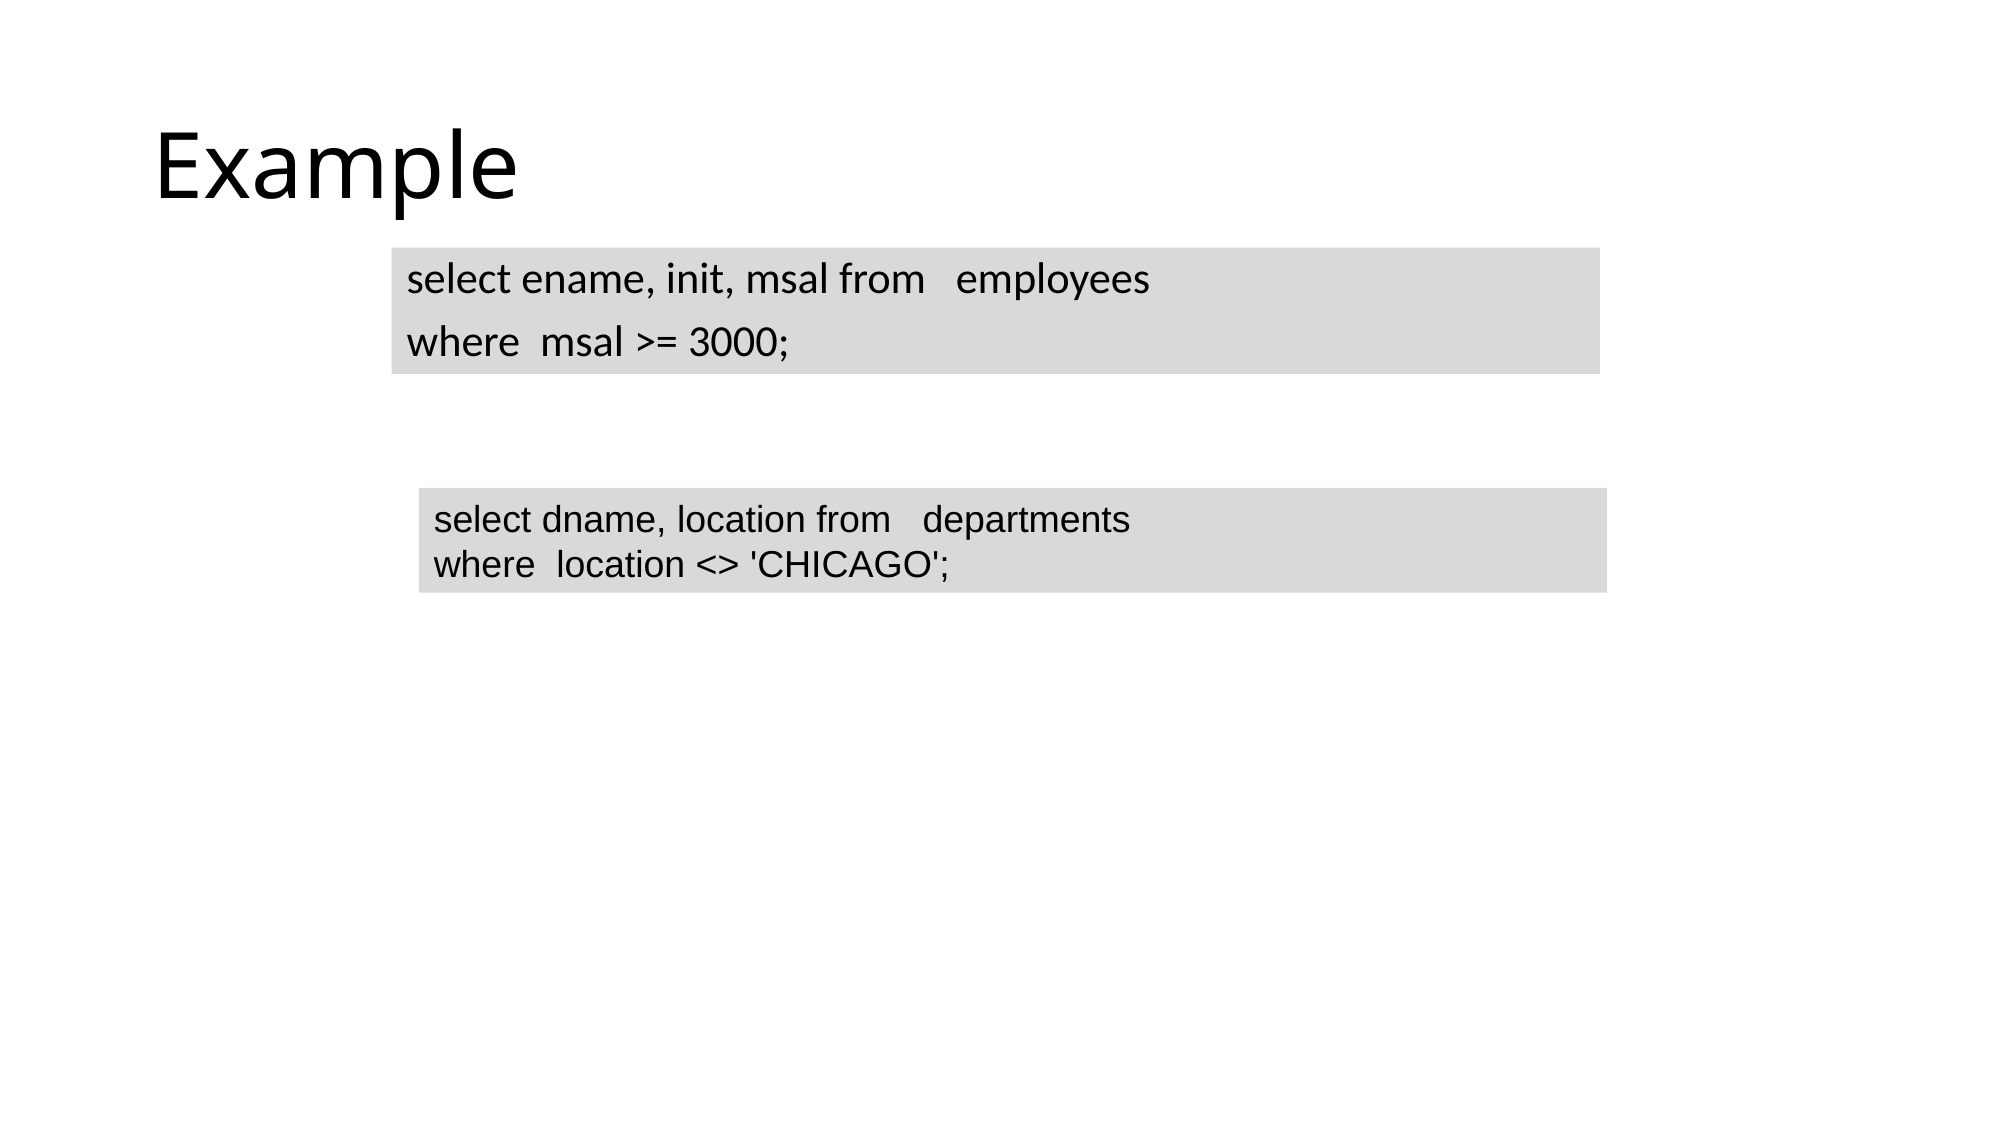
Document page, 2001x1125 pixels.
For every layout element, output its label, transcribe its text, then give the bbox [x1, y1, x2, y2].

list select ename, init, msal from employees where msal >= 3000; [391, 247, 1600, 374]
title Example [137, 59, 1863, 278]
text_box select dname, location from departments where location <> 'CHICAGO'; [418, 487, 1607, 593]
